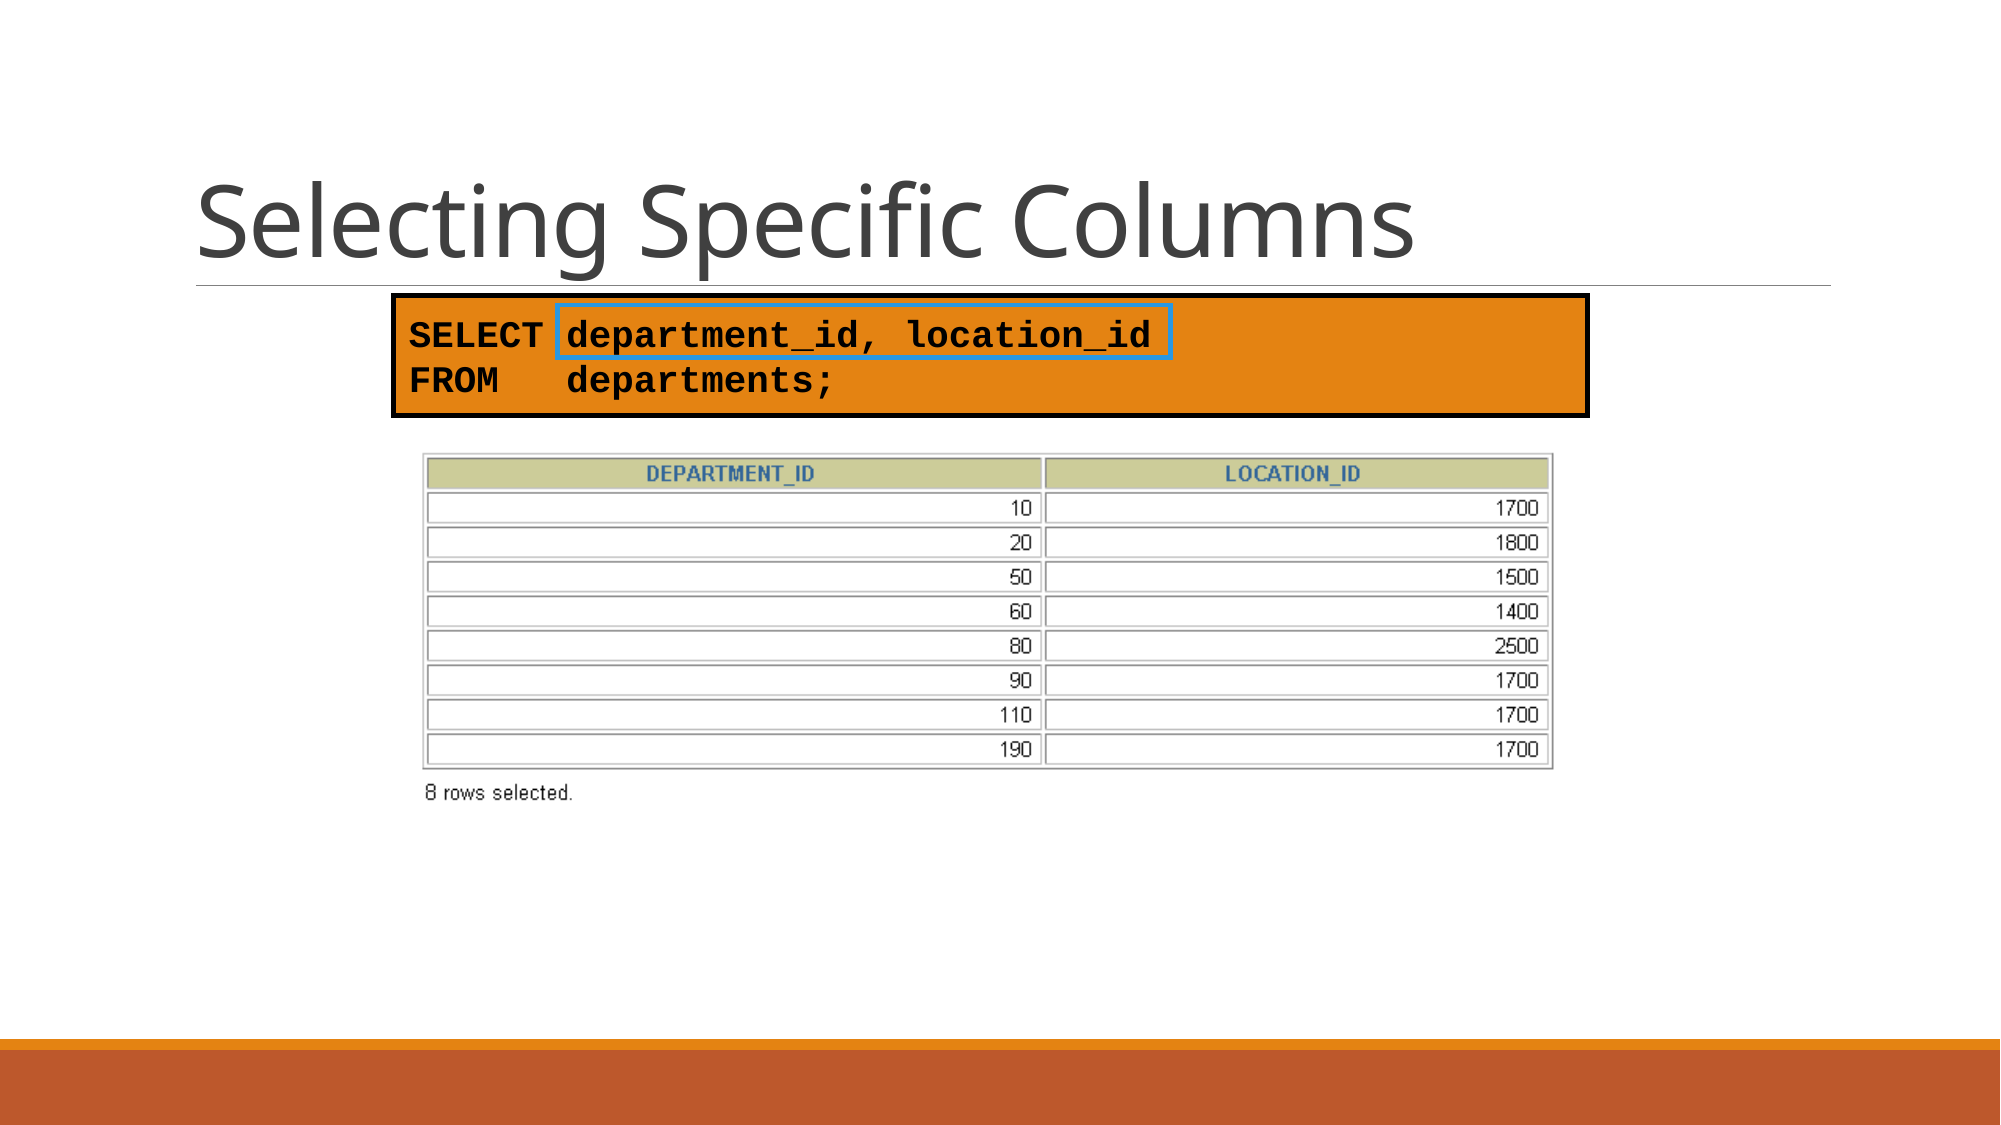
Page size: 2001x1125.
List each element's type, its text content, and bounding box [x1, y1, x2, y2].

text_box SELECT department_id, location_id FROM departments; [393, 295, 1588, 416]
title Selecting Specific Columns [180, 47, 1830, 285]
text_box [557, 304, 1171, 358]
picture [417, 447, 1562, 814]
